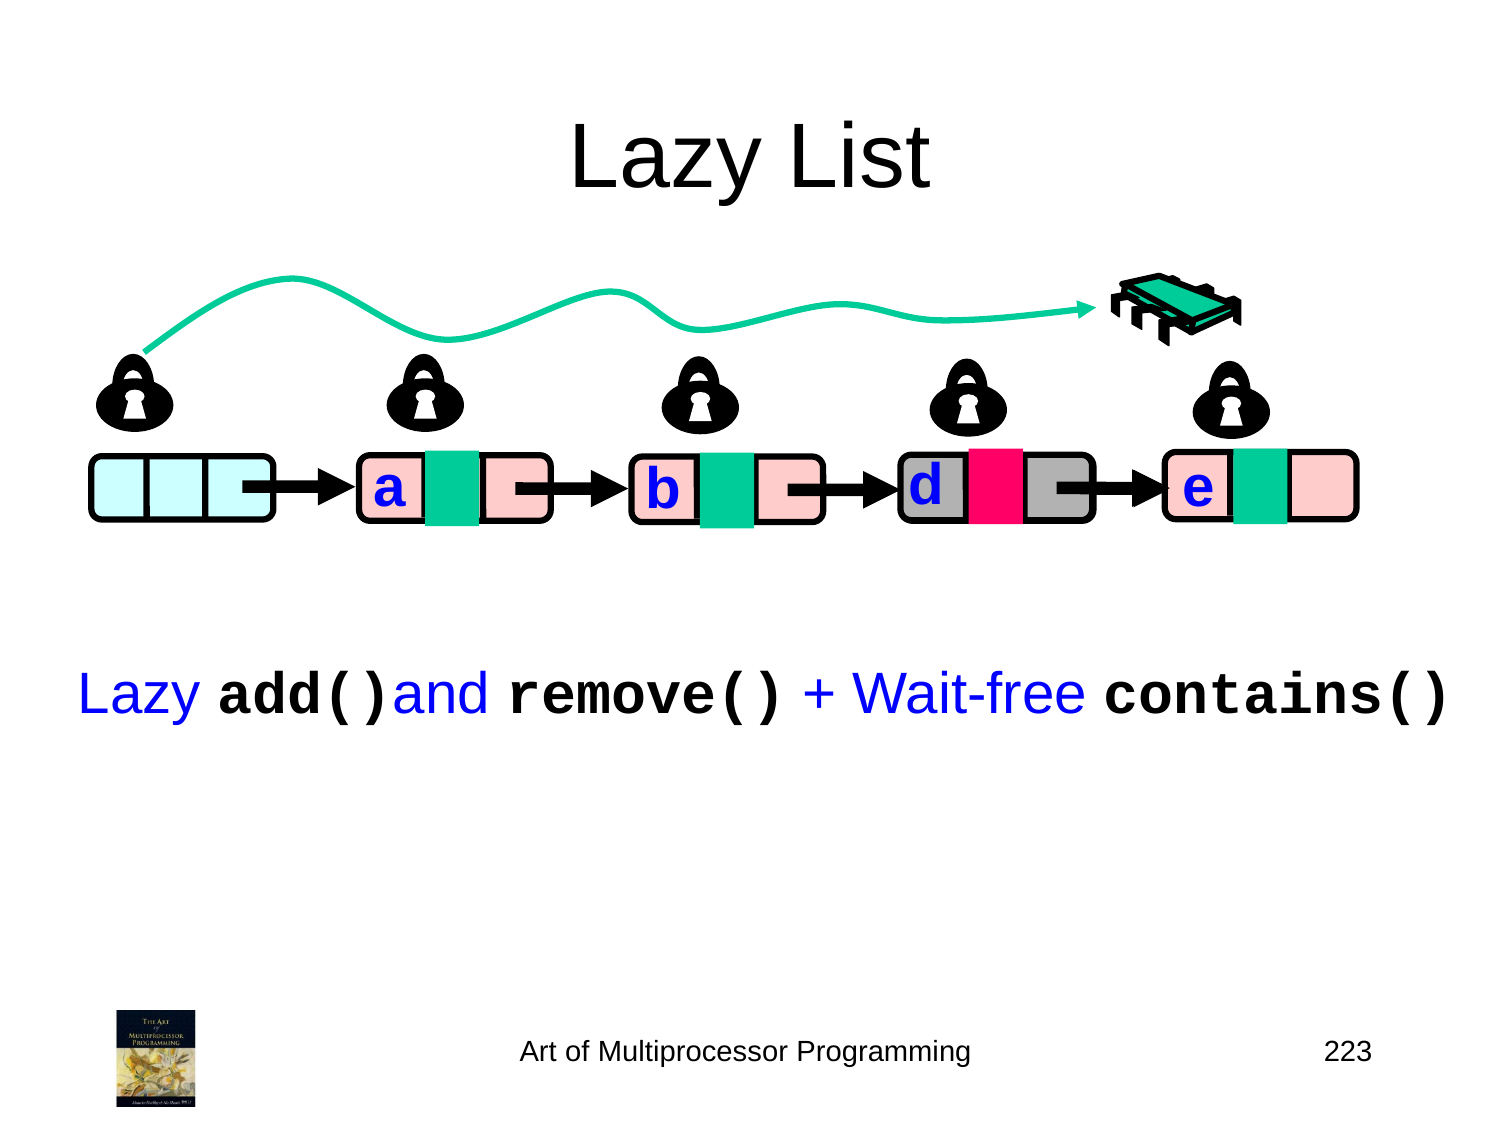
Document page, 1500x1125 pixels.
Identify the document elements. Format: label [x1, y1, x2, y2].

text_box [143, 275, 280, 347]
text_box [630, 360, 1357, 530]
text_box [929, 358, 1008, 437]
slide_number [1074, 1024, 1388, 1101]
picture [107, 1010, 204, 1107]
text_box [95, 275, 1241, 433]
footer [464, 1024, 1028, 1101]
text_box [91, 455, 356, 522]
text_box [357, 440, 629, 529]
text_box [661, 356, 740, 435]
title [112, 57, 1388, 245]
text_box [63, 647, 1473, 733]
